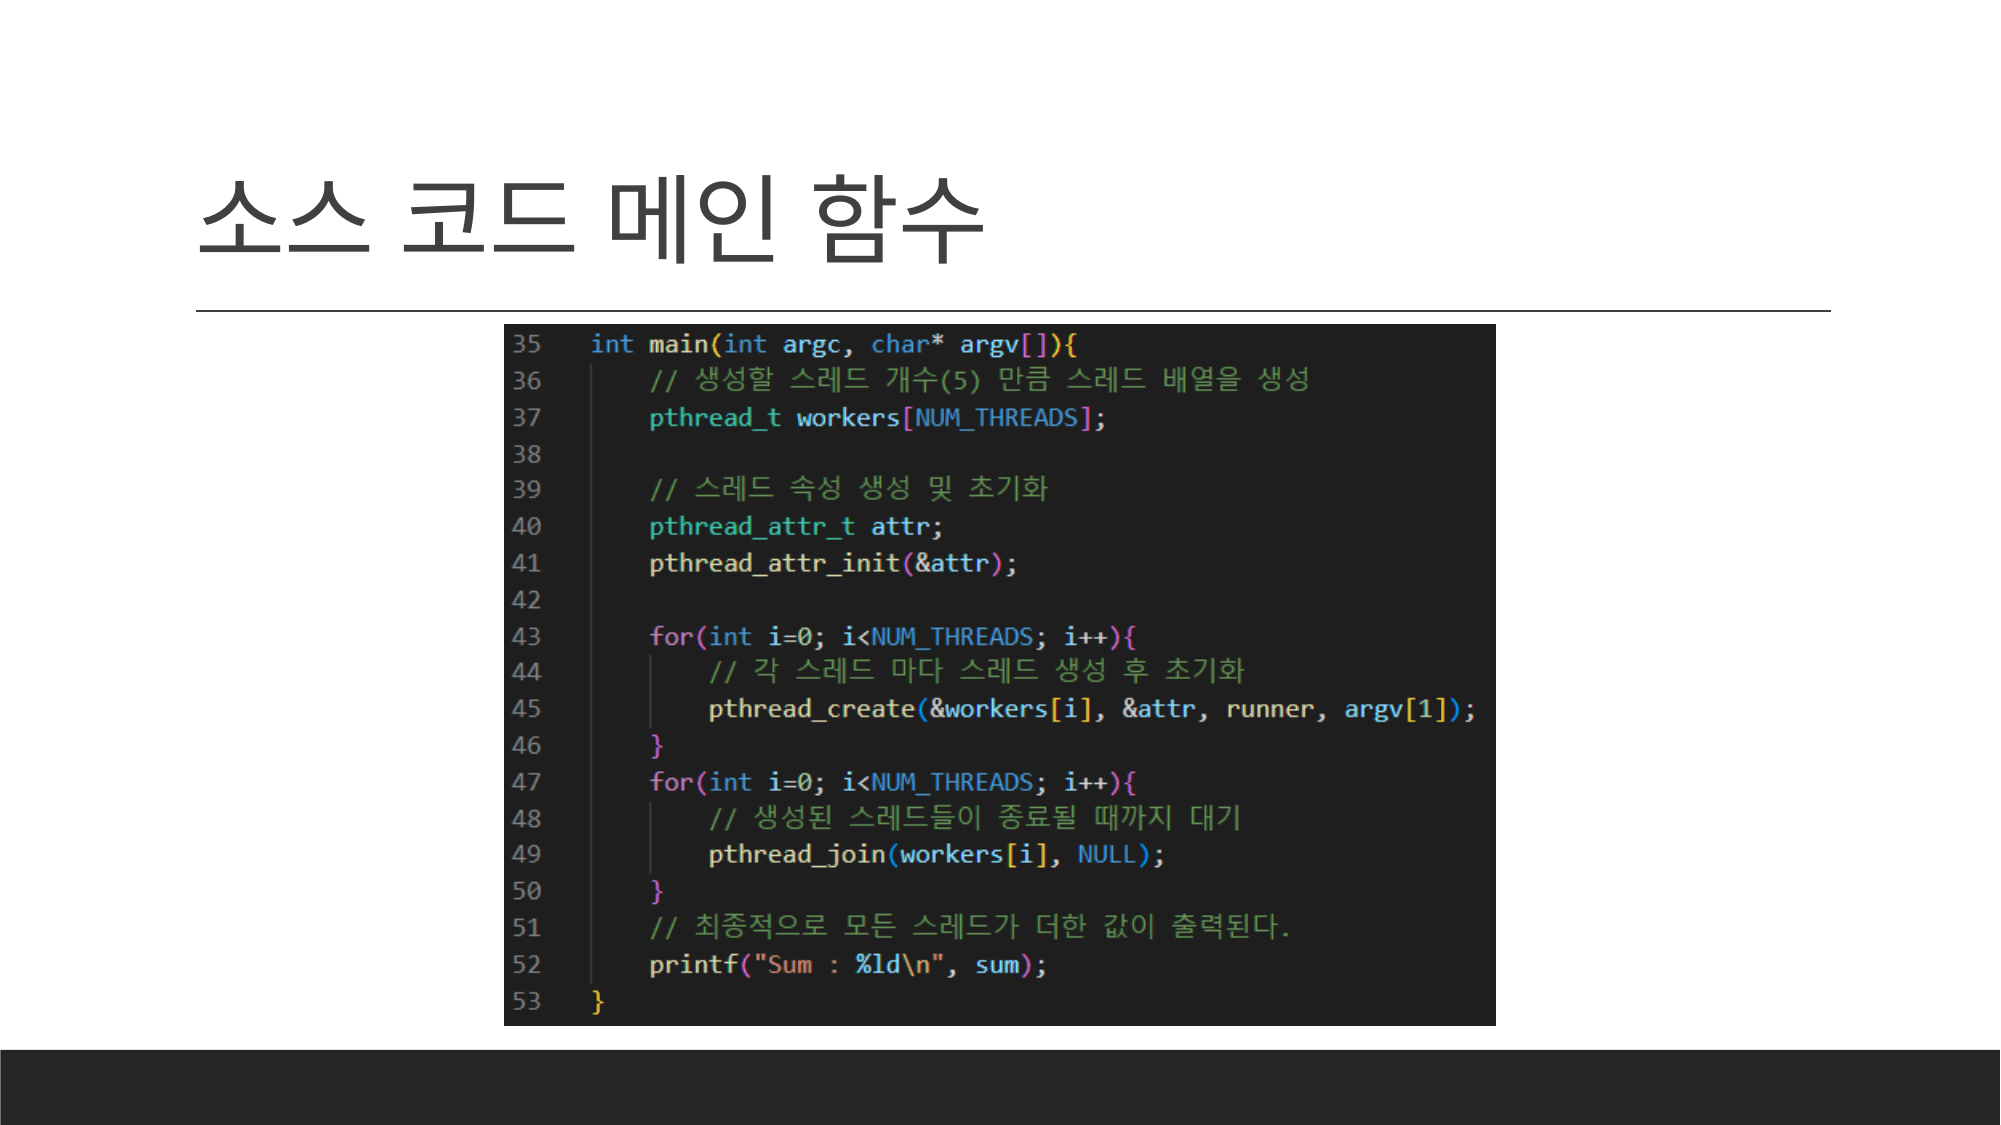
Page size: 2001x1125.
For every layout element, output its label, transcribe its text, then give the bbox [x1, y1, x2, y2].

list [504, 323, 1496, 1026]
title 소스 코드 메인 함수 [180, 47, 1830, 285]
